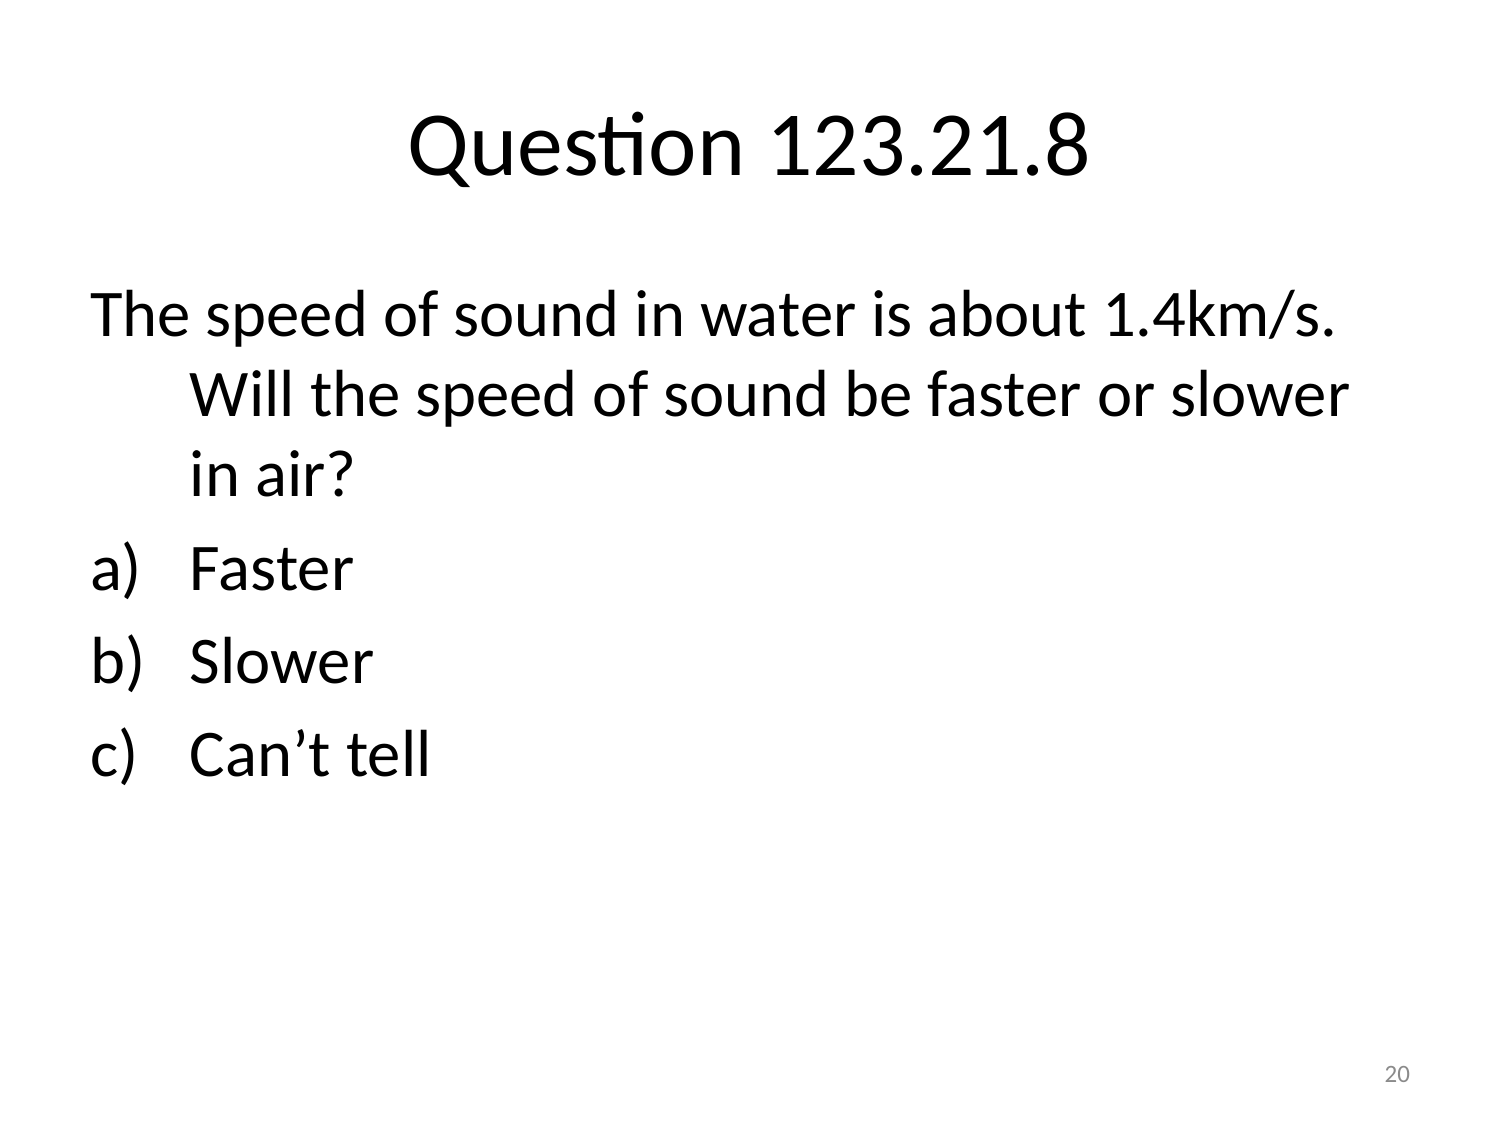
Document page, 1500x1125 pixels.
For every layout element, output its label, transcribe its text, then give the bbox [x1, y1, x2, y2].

title Question 123.21.8 [75, 45, 1425, 233]
list The speed of sound in water is about 1.4km/s. Will the speed of sound be faster or slower in air? Faster Slower Can’t tell [75, 262, 1425, 1005]
slide_number 20 [1074, 1042, 1425, 1103]
